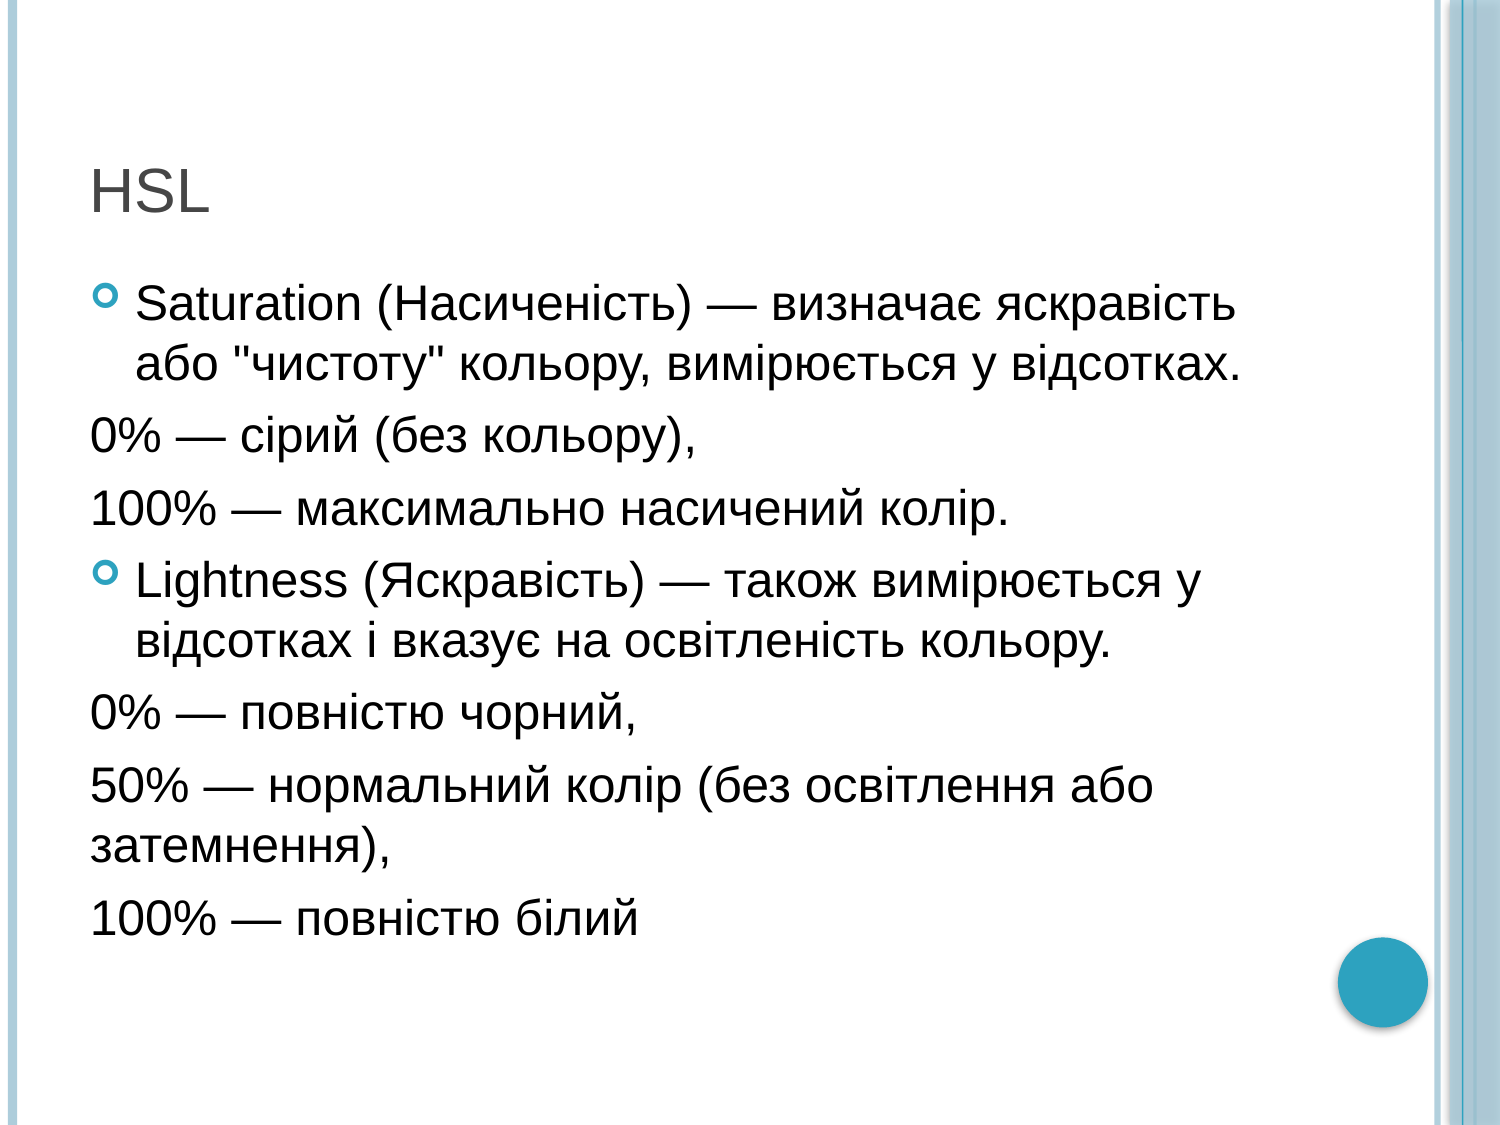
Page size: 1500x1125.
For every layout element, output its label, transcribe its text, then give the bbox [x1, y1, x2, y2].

list Saturation (Насиченість) — визначає яскравість або "чистоту" кольору, вимірюється у відсотках. 0% — сірий (без кольору), 100% — максимально насичений колір. Lightness (Яскравість) — також вимірюється у відсотках і вказує на освітленість кольору. 0% — повністю чорний, 50% — нормальний колір (без освітлення або затемнення), 100% — повністю білий [75, 262, 1300, 1062]
title HSL [75, 45, 1300, 233]
